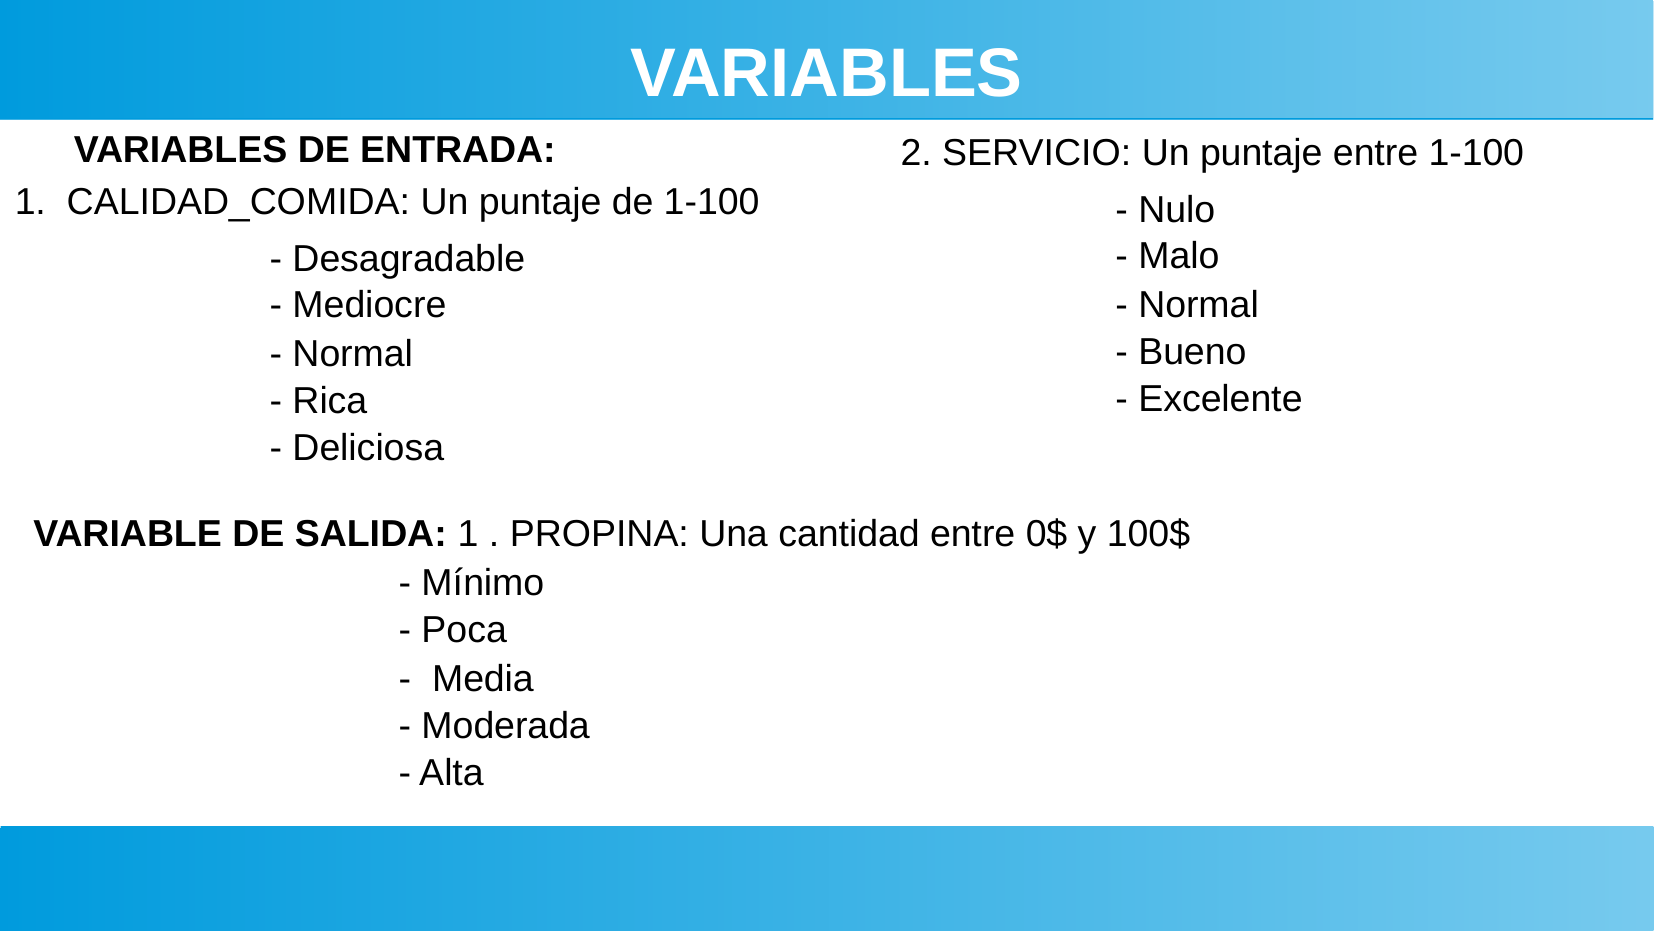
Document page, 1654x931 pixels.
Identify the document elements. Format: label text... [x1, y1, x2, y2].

text_box - Excelente [1100, 366, 1388, 424]
text_box 1 . PROPINA: Una cantidad entre 0$ y 100$ [442, 501, 1241, 561]
text_box - Media [383, 646, 671, 693]
text_box - Normal [1100, 272, 1388, 319]
text_box - Mediocre [254, 283, 542, 321]
text_box - Alta [383, 740, 671, 798]
text_box - Malo [1100, 234, 1388, 272]
text_box - Poca [383, 608, 671, 646]
text_box 1. CALIDAD_COMIDA: Un puntaje de 1-100 [0, 169, 775, 227]
text_box VARIABLE DE SALIDA: [18, 501, 442, 559]
text_box - Mínimo [383, 551, 671, 608]
text_box - Bueno [1100, 319, 1388, 366]
text_box - Nulo [1100, 177, 1388, 234]
text_box - Desagradable [254, 226, 561, 283]
text_box VARIABLES DE ENTRADA: [58, 118, 582, 169]
title VARIABLES [59, 29, 1595, 108]
text_box - Moderada [383, 693, 671, 740]
text_box - Rica [254, 368, 542, 415]
text_box - Deliciosa [254, 415, 542, 473]
text_box - Normal [254, 321, 542, 368]
text_box 2. SERVICIO: Un puntaje entre 1-100 [885, 120, 1540, 178]
